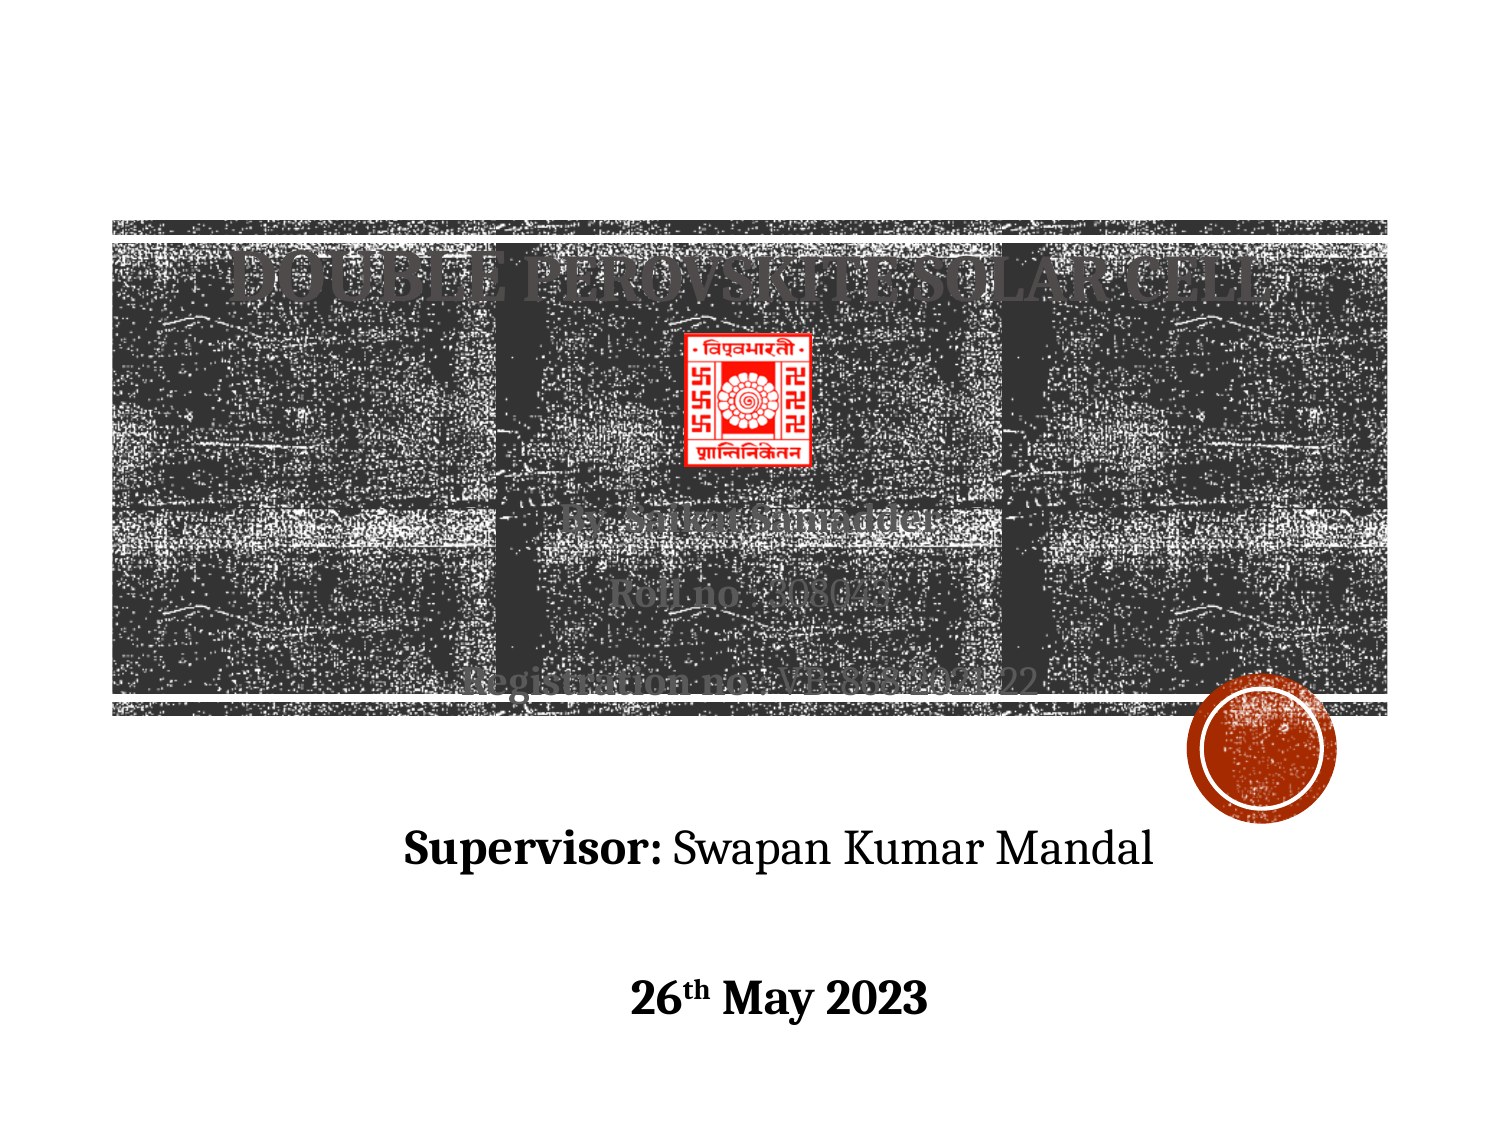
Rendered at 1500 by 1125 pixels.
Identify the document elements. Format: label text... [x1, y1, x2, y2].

text_box Supervisor: Swapan Kumar Mandal 26th May 2023 [173, 777, 1386, 1033]
picture [684, 333, 812, 467]
title DOUBLE PEROVSKITE SOLAR CELL [187, 227, 1313, 334]
subtitle By Saikat Samadder Roll no : 308043 Registration no : VB-868 2021-22 [173, 483, 1327, 662]
